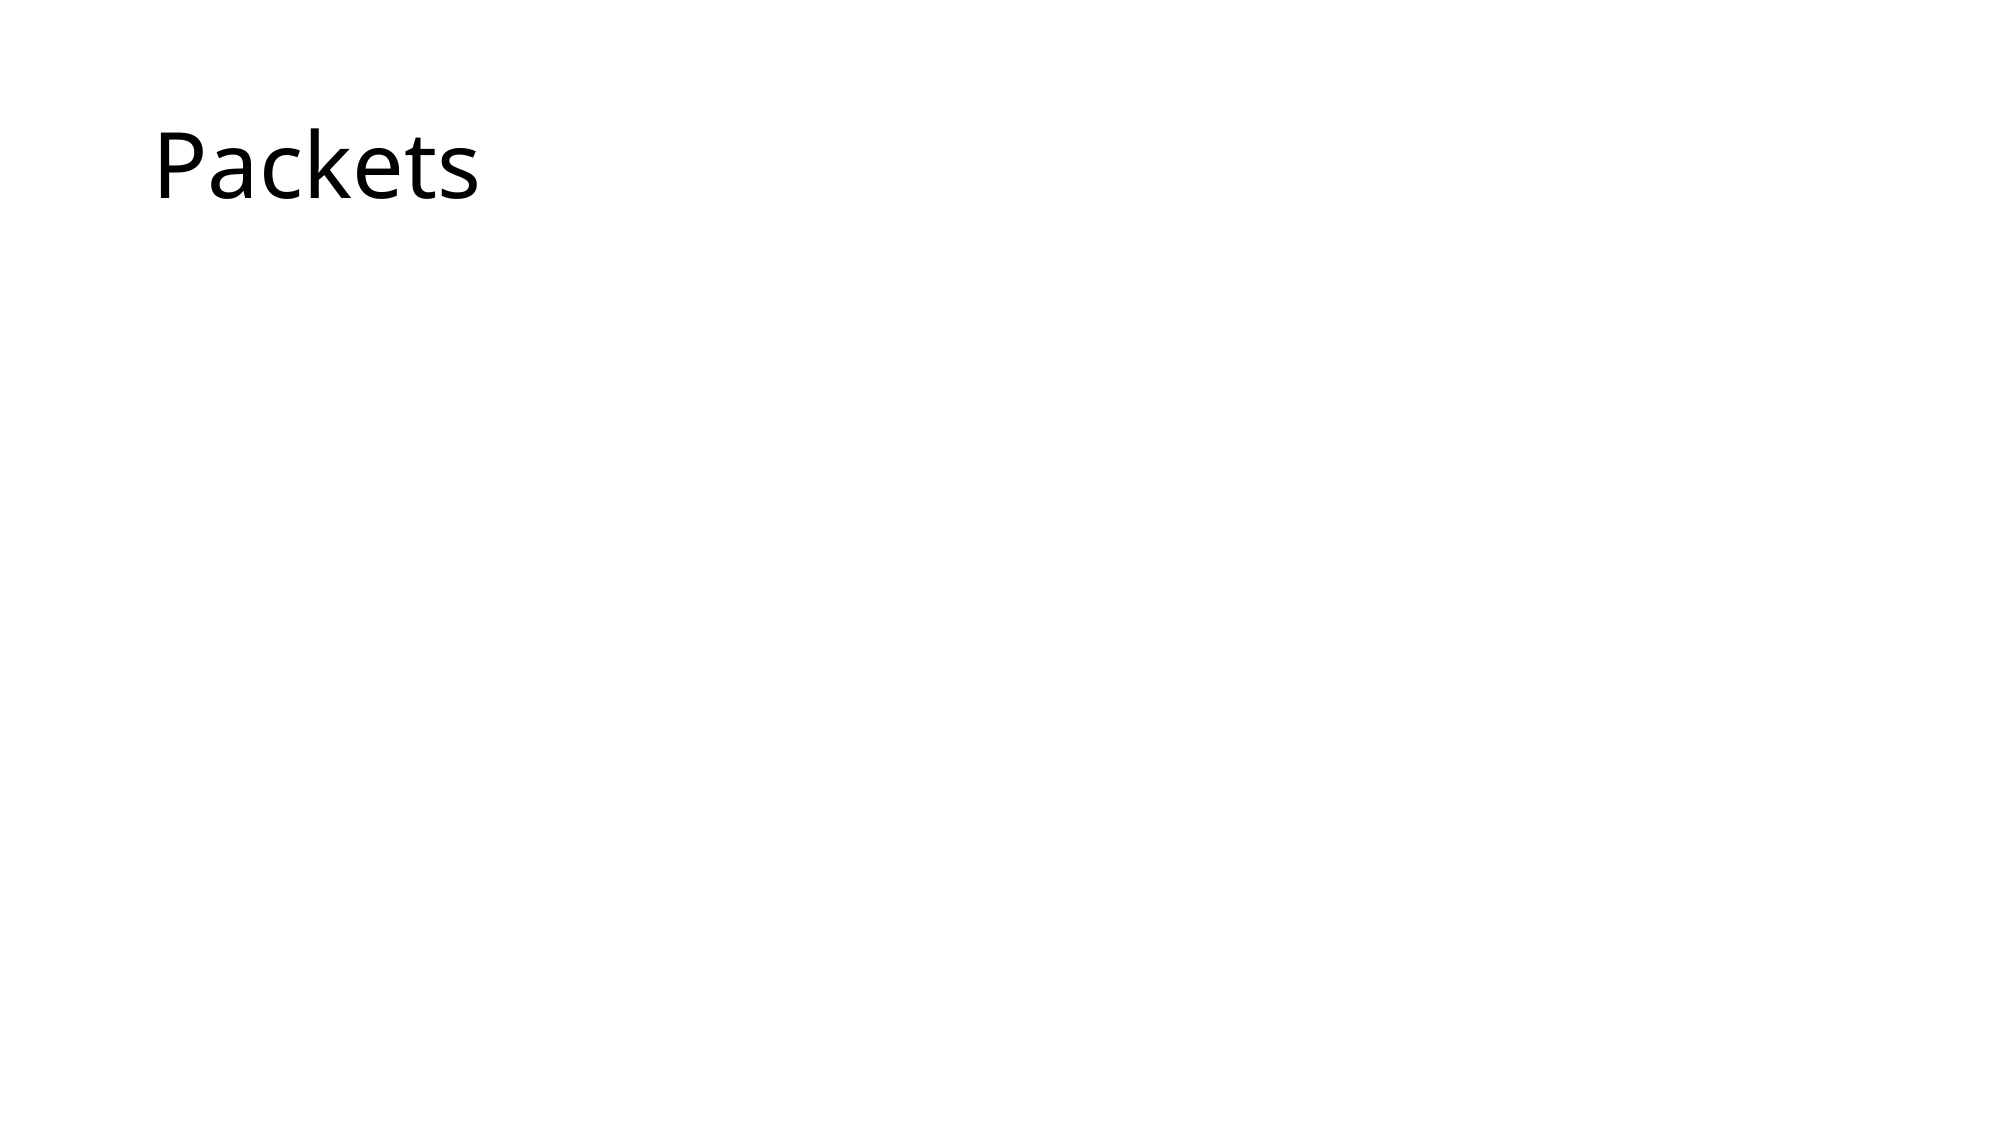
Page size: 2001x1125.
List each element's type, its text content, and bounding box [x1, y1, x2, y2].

title Packets [137, 59, 1863, 278]
